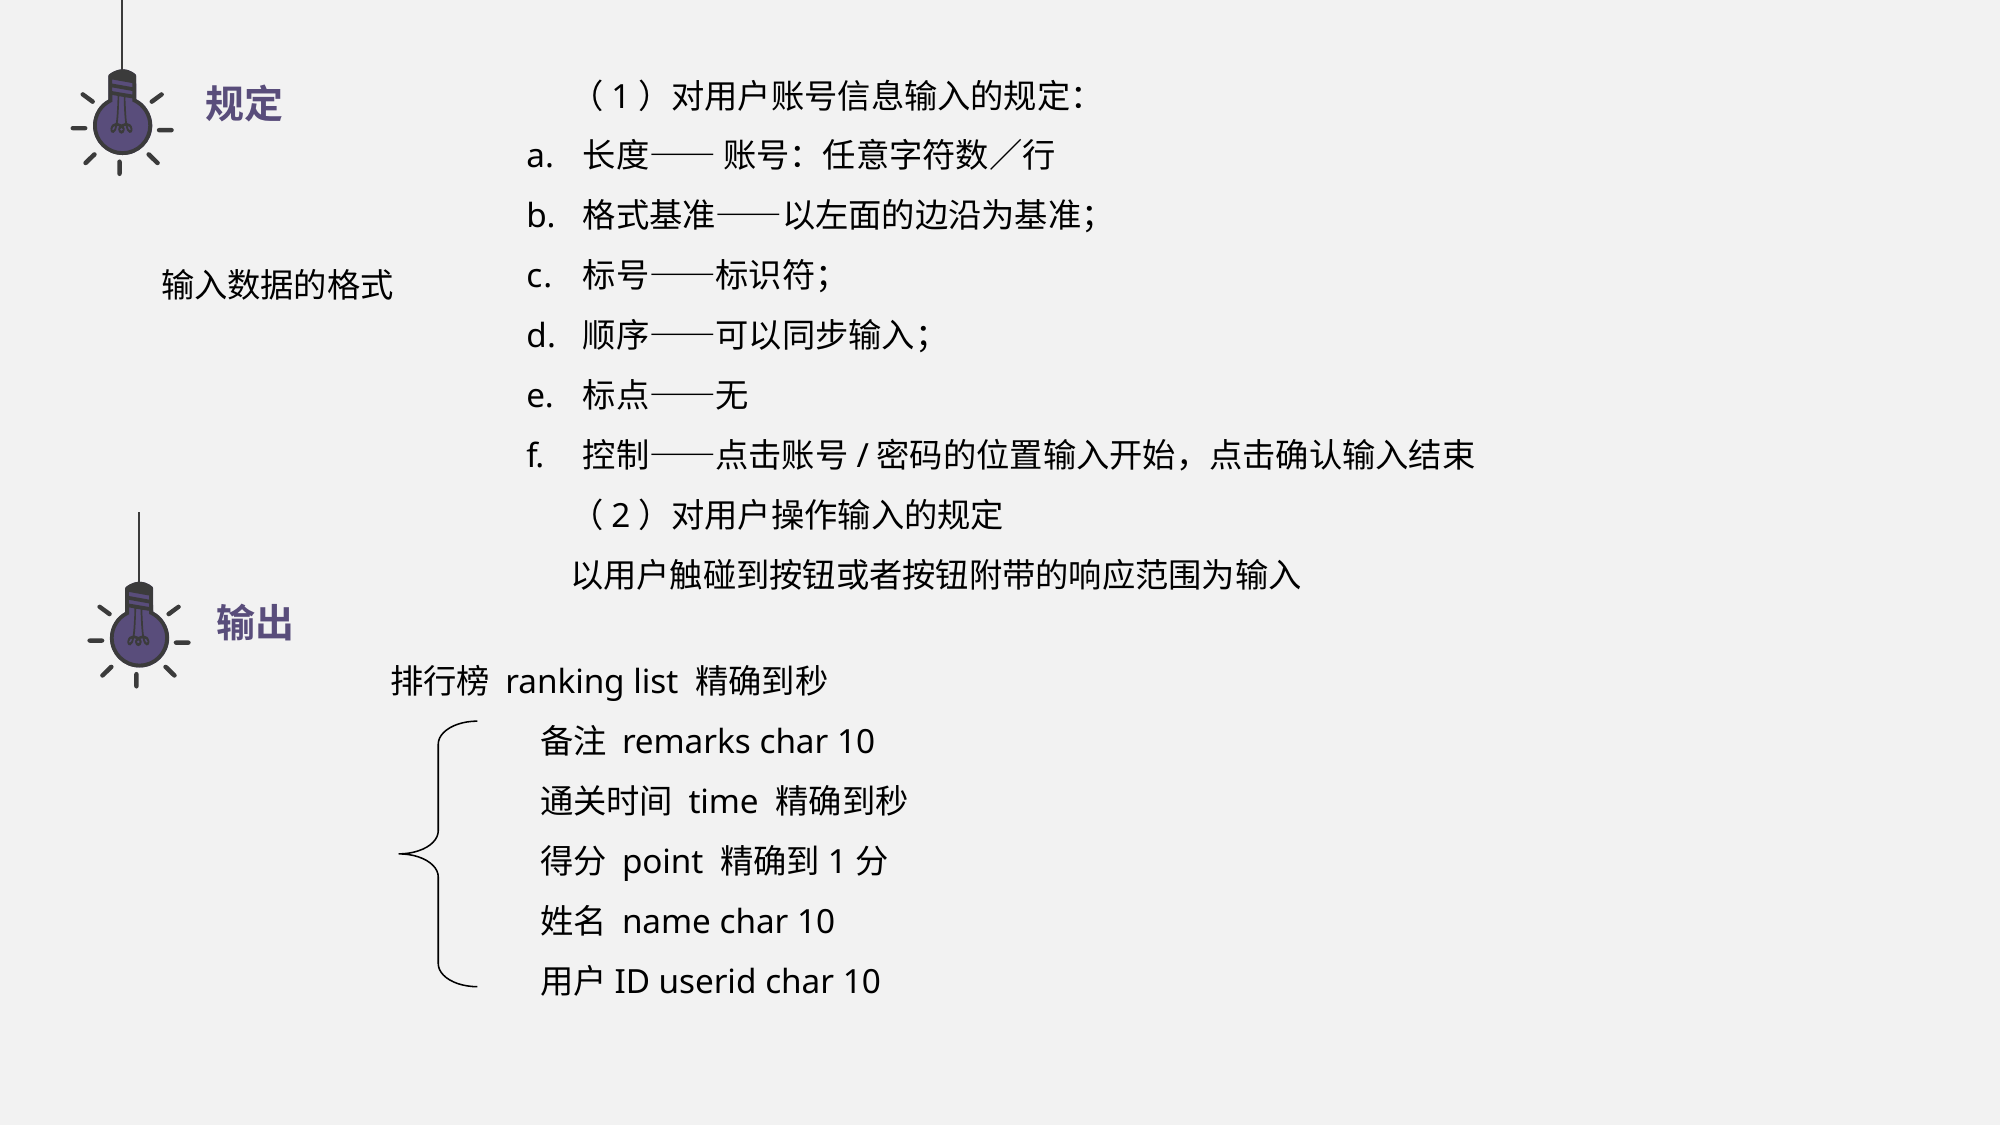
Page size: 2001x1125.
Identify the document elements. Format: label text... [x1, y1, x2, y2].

text_box [398, 720, 478, 988]
text_box 排行榜 ranking list 精确到秒 备注 remarks char 10 通关时间 time 精确到秒 得分 point 精确到1分 姓名 name char 10 用户ID userid char 10 [375, 633, 2000, 1008]
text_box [87, 512, 191, 689]
text_box 输出 [202, 590, 310, 653]
text_box （1）对用户账号信息输入的规定： 长度—— 账号：任意字符数／行 格式基准——以左面的边沿为基准； 标号——标识符； 顺序——可以同步输入； 标点——无 控制——点击账号/密码的位置输入开始，点击确认输入结束 （2）对用户操作输入的规定 以用户触碰到按钮或者按钮附带的响应范围为输入 [511, 47, 1512, 602]
text_box 规定 [190, 72, 298, 134]
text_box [70, 0, 175, 177]
text_box 输入数据的格式 [146, 237, 508, 312]
